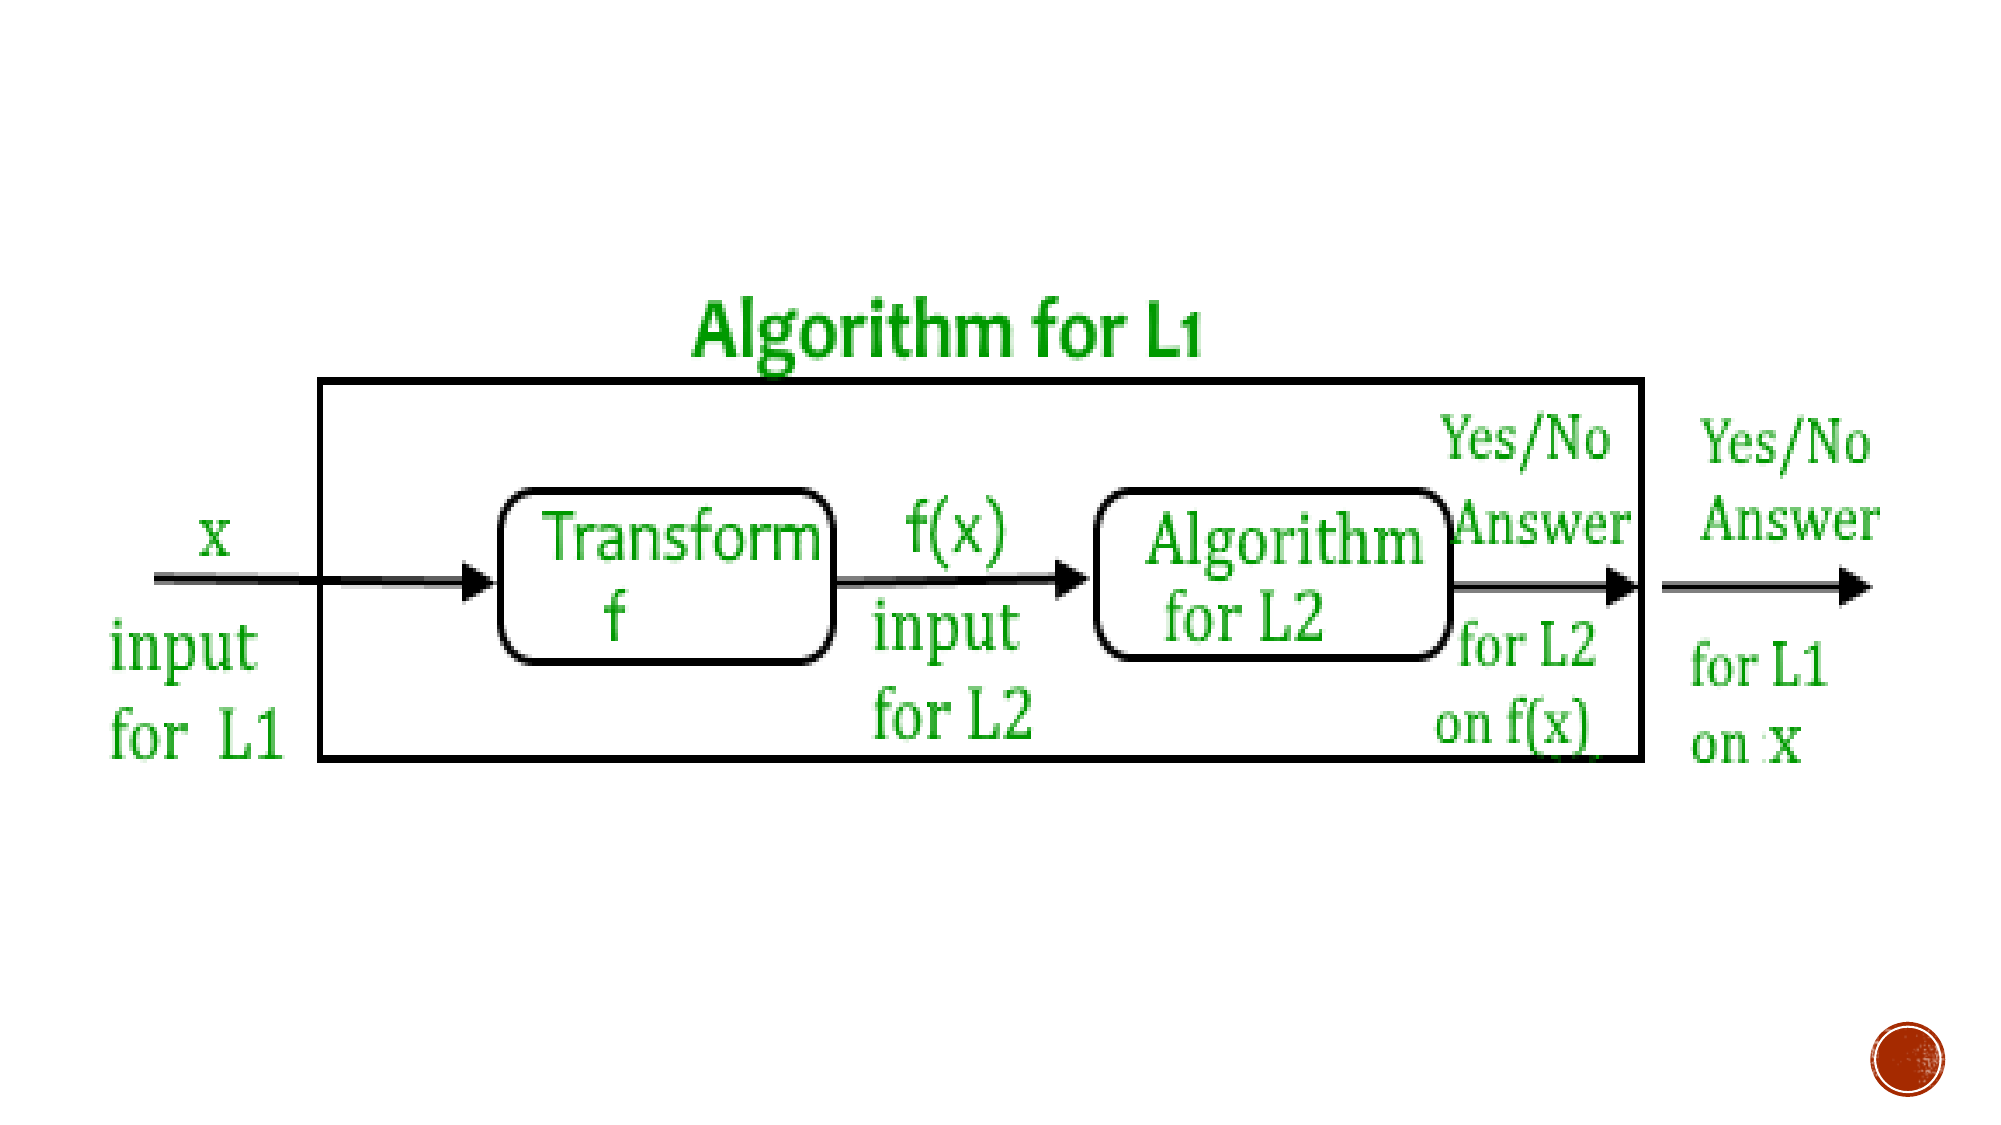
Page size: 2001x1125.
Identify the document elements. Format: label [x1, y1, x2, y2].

list [58, 273, 1918, 888]
